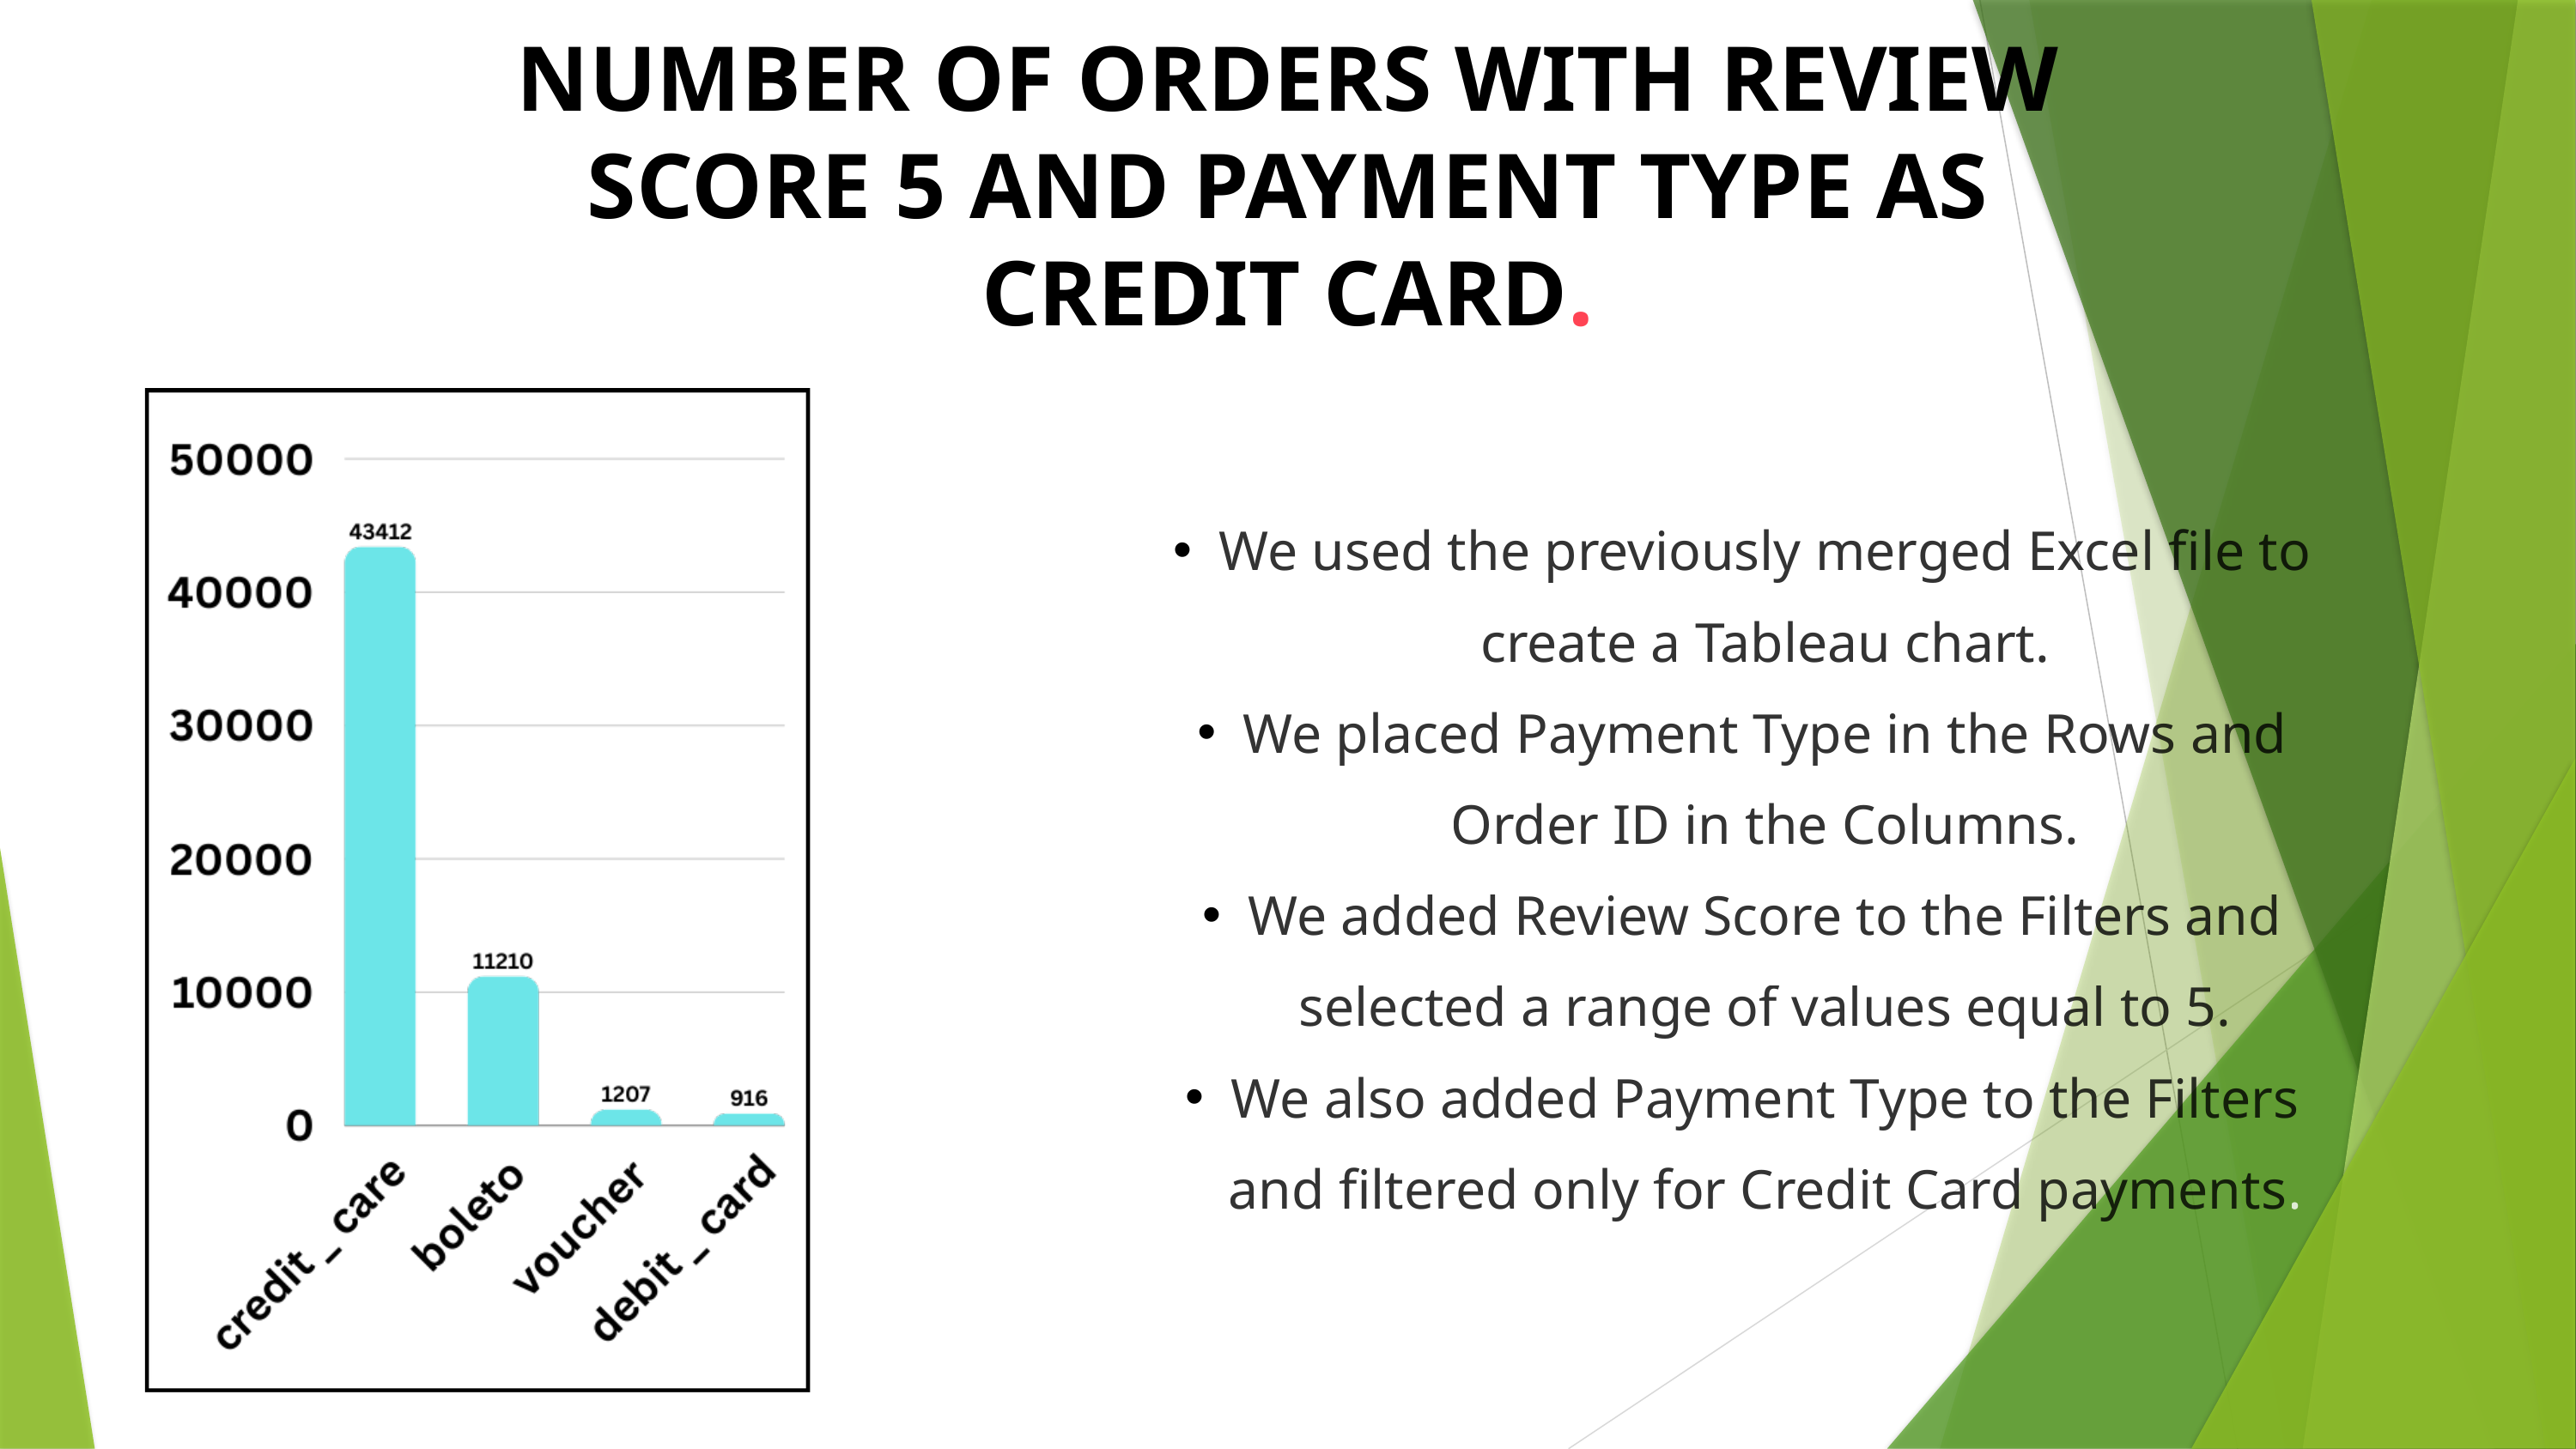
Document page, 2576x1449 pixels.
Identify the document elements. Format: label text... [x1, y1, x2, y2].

text_box NUMBER OF ORDERS WITH REVIEW SCORE 5 AND PAYMENT TYPE AS CREDIT CARD. [514, 21, 2061, 344]
picture [74, 349, 878, 1449]
text_box We used the previously merged Excel file to create a Tableau chart. We placed Payment Type in the Rows and Order ID in the Columns. We added Review Score to the Filters and selected a range of values equal to 5. We also added Payment Type to the Filters and filtered only for Credit Card payments. [1118, 489, 2321, 1220]
